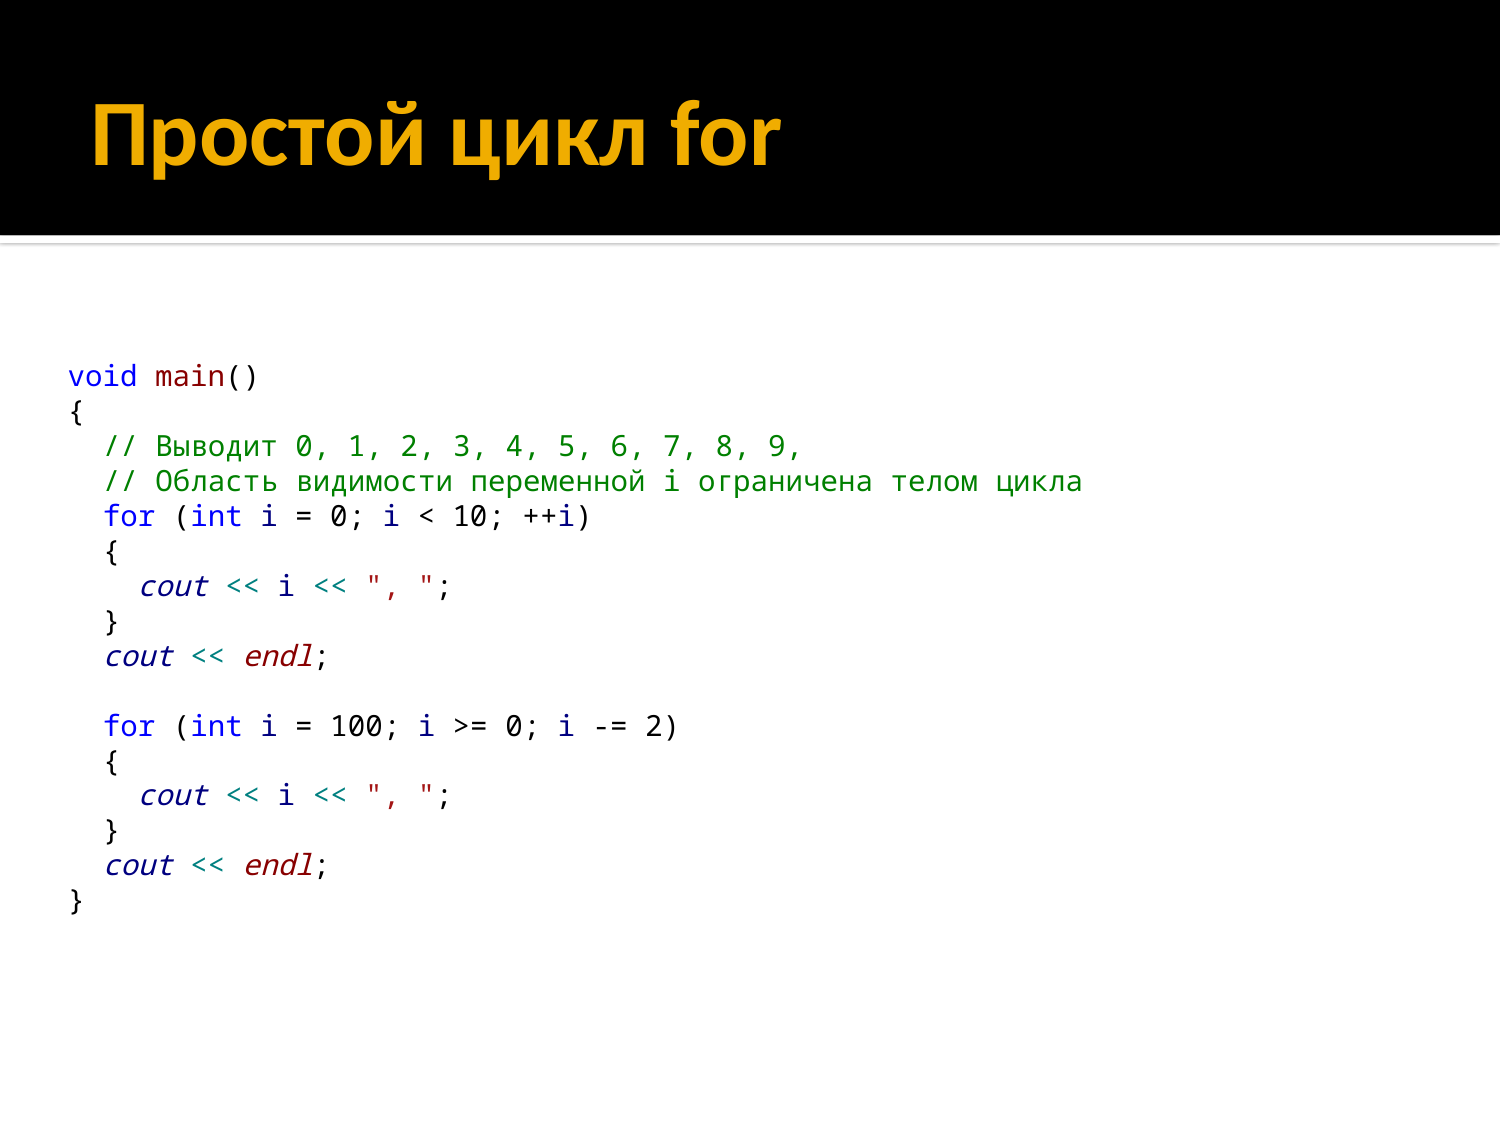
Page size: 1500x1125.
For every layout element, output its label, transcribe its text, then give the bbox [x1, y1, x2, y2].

title Простой цикл for [75, 24, 1425, 231]
text_box void main() { // Выводит 0, 1, 2, 3, 4, 5, 6, 7, 8, 9, // Область видимости переменной i ограничена телом цикла for (int i = 0; i < 10; ++i) { cout << i << ", "; } cout << endl; for (int i = 100; i >= 0; i -= 2) { cout << i << ", "; } cout << endl; } [53, 349, 1223, 924]
